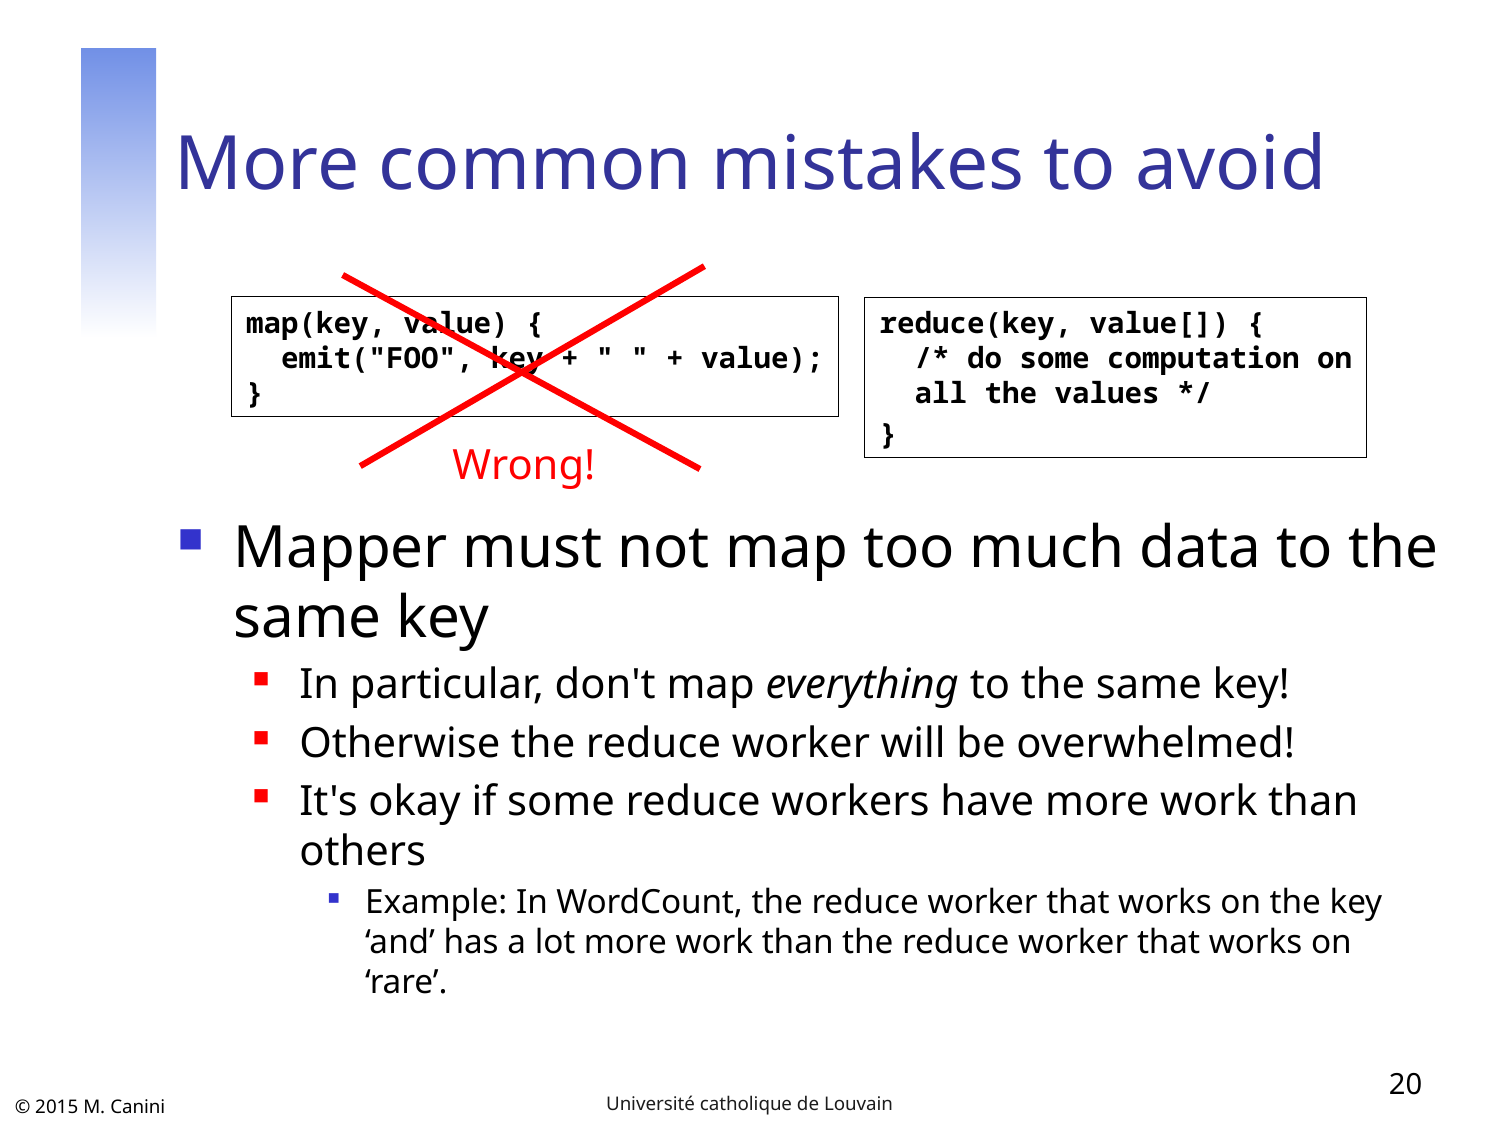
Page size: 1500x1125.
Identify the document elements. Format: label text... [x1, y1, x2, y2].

slide_number 20 [1124, 1037, 1438, 1113]
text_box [342, 274, 701, 470]
footer Université catholique de Louvain [512, 1083, 987, 1125]
list Mapper must not map too much data to the same key In particular, don't map everything to the same key! Otherwise the reduce worker will be overwhelmed! It's okay if some reduce workers have more work than others Example: In WordCount, the reduce worker that works on the key ‘and’ has a lot more work than the reduce worker that works on ‘rare’. [162, 501, 1458, 954]
text_box map(key, value) { emit("FOO", key + " " + value); } [710, 296, 839, 417]
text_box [360, 265, 705, 280]
text_box Wrong! [437, 479, 611, 496]
text_box map(key, value) { emit("FOO", key + " " + value); } [231, 296, 337, 417]
text_box reduce(key, value[]) { /* do some computation on all the values */ } [864, 297, 1367, 458]
title More common mistakes to avoid [158, 49, 1438, 213]
